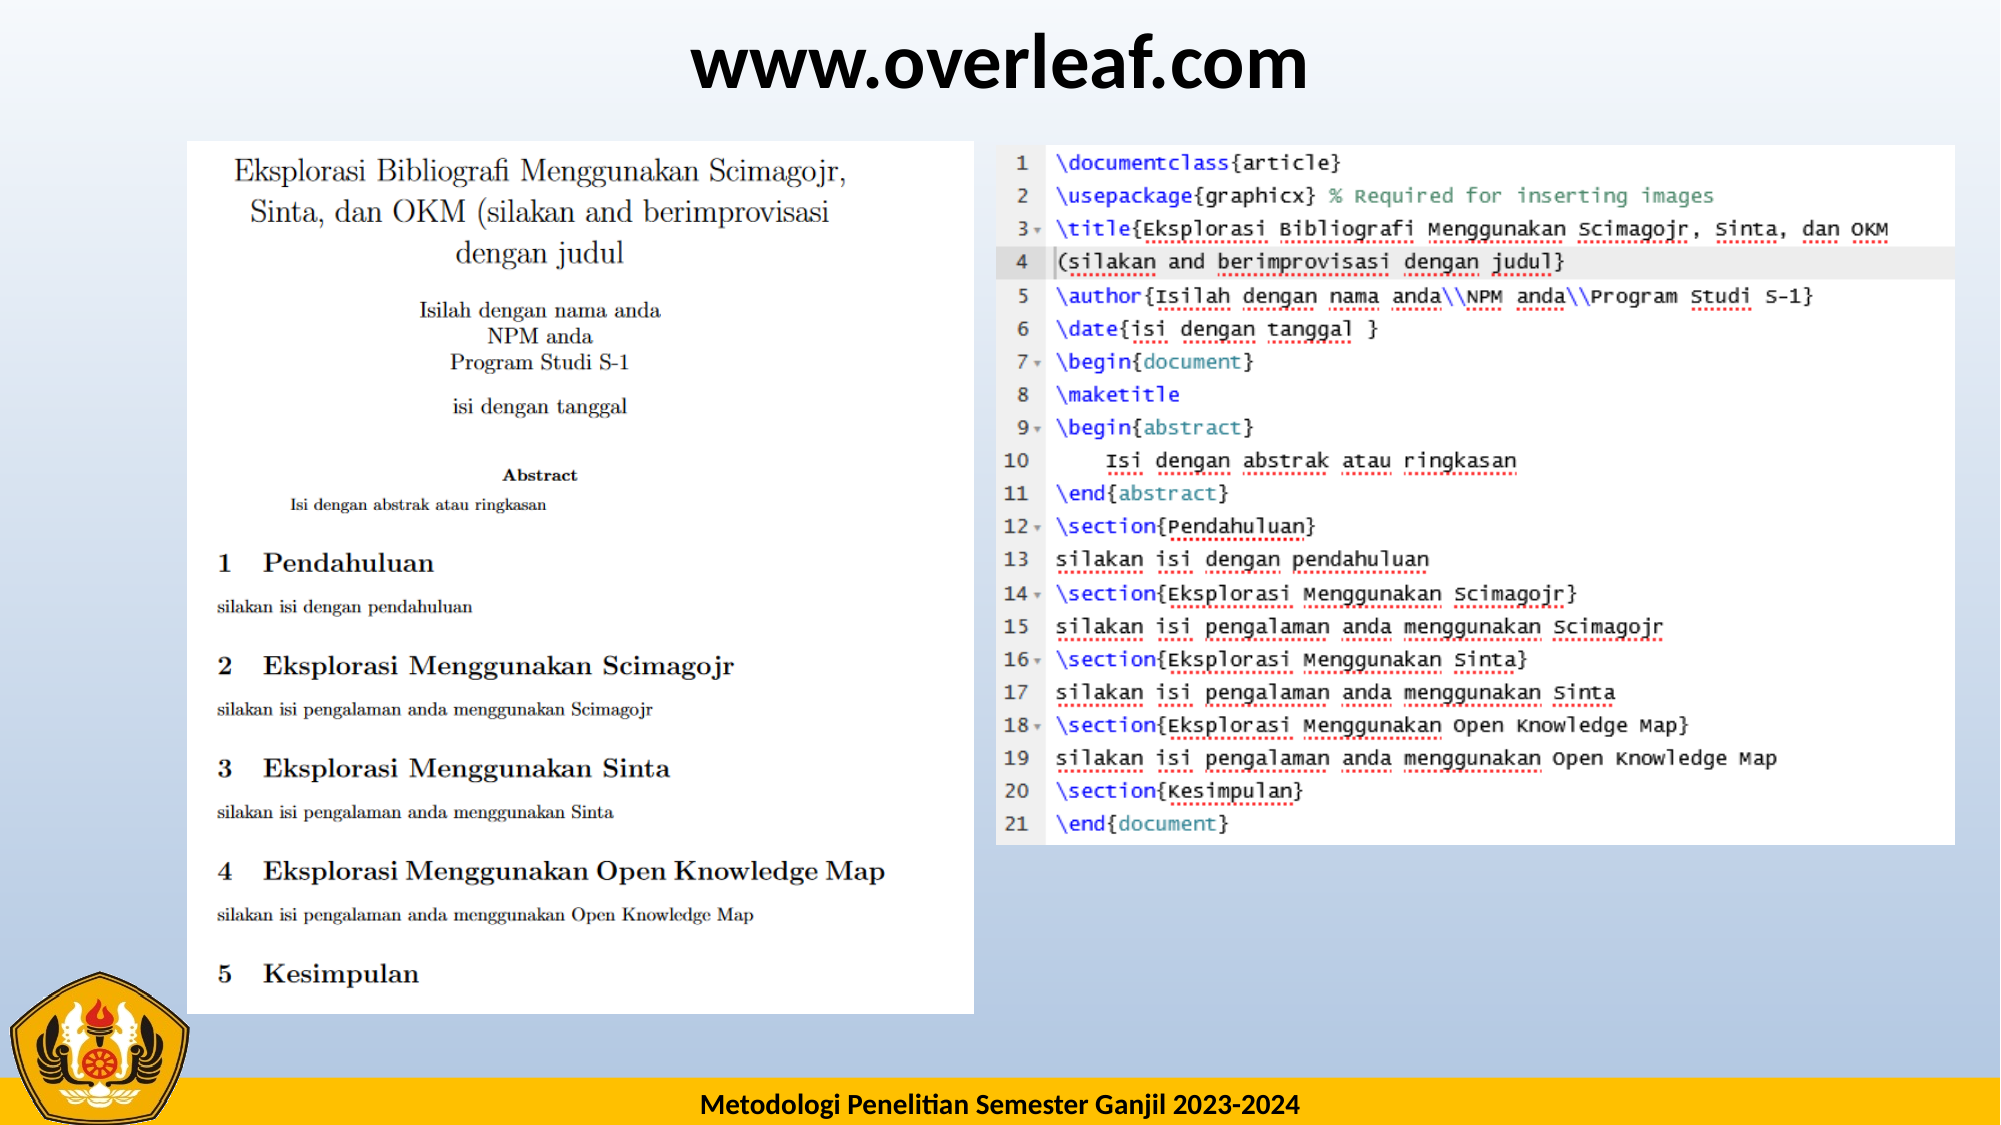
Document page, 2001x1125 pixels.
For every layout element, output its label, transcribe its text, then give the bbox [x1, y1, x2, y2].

picture [0, 140, 974, 1125]
title www.overleaf.com [0, 2, 2000, 113]
picture [996, 145, 1955, 845]
